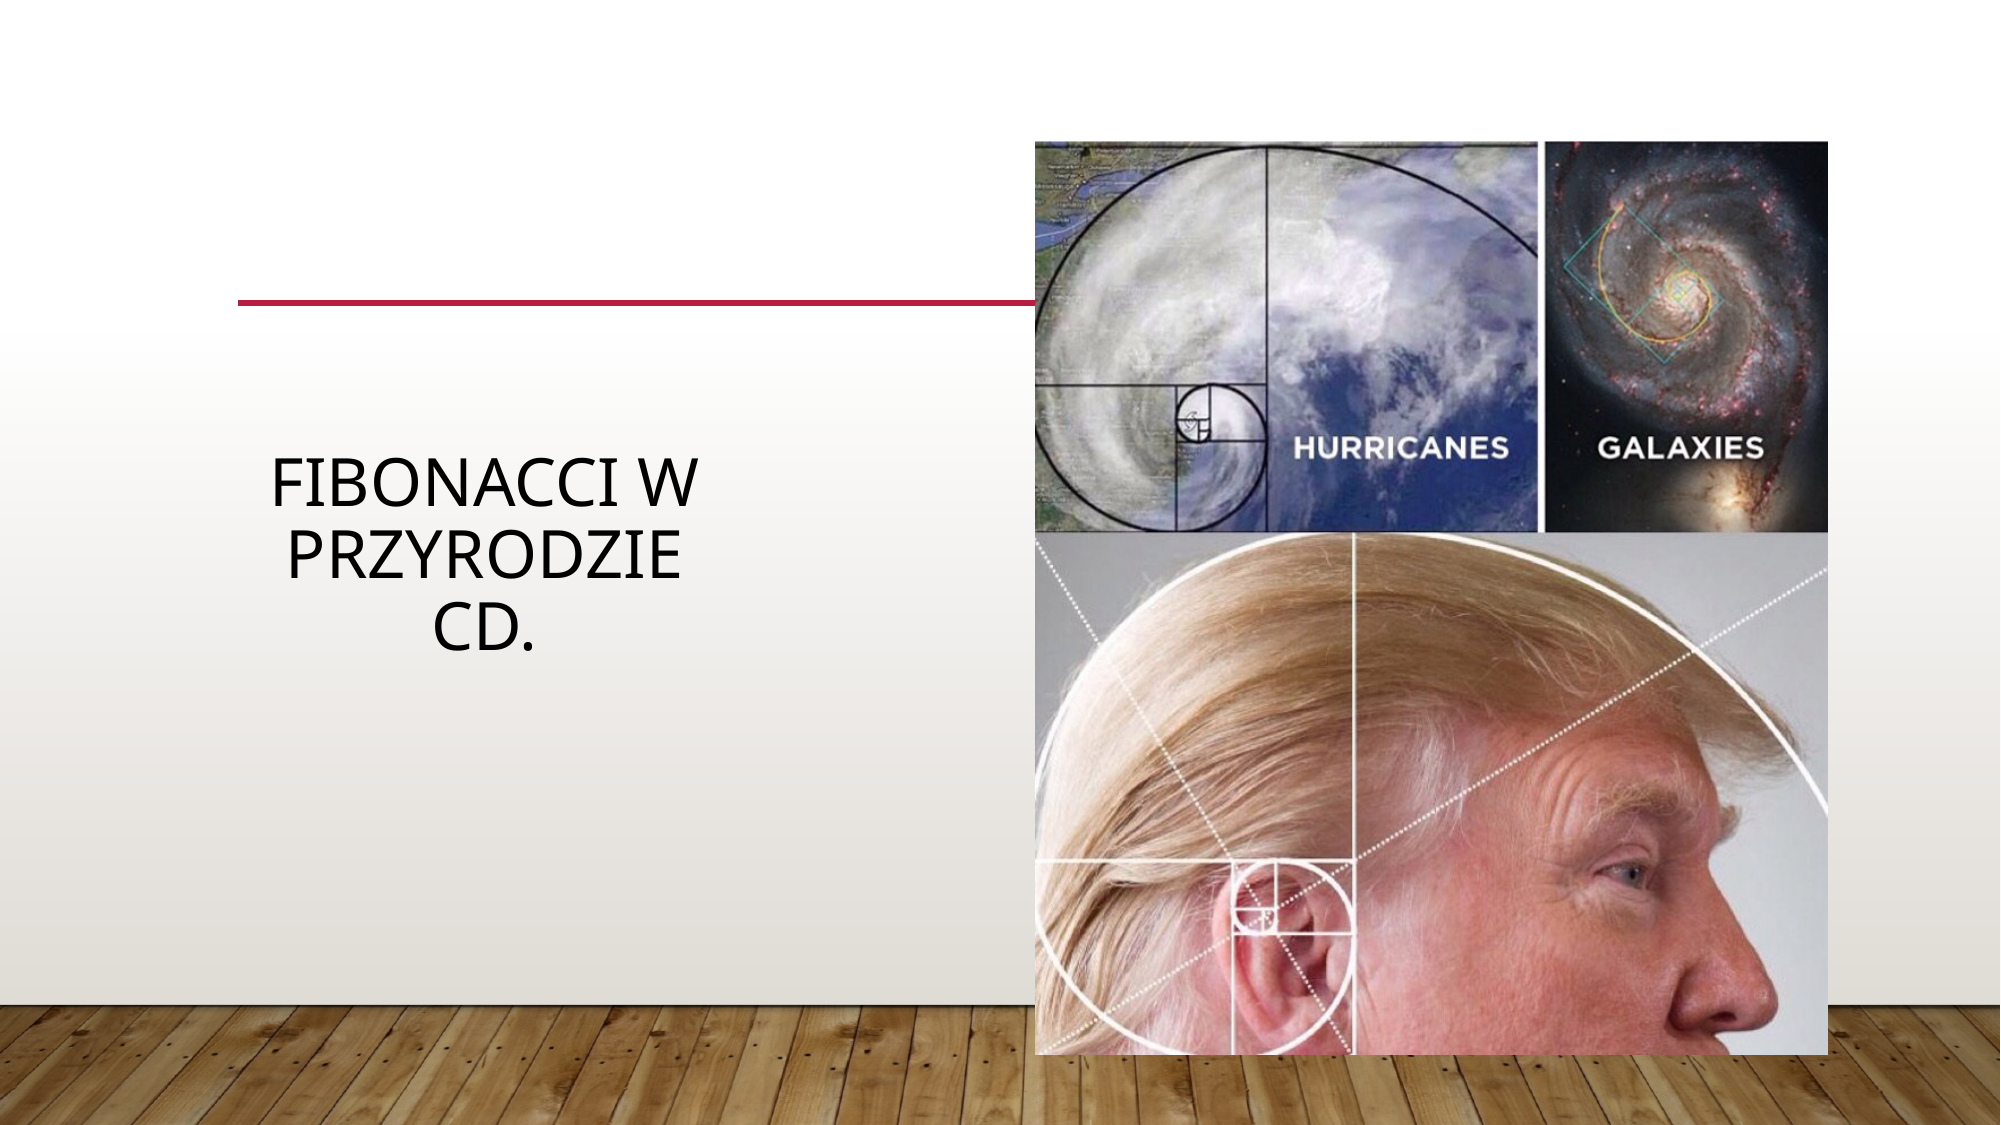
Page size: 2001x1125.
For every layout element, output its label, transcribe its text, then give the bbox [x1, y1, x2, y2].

title Fibonacci w przyrodzie cd. [250, 441, 719, 684]
picture [0, 141, 2000, 1125]
